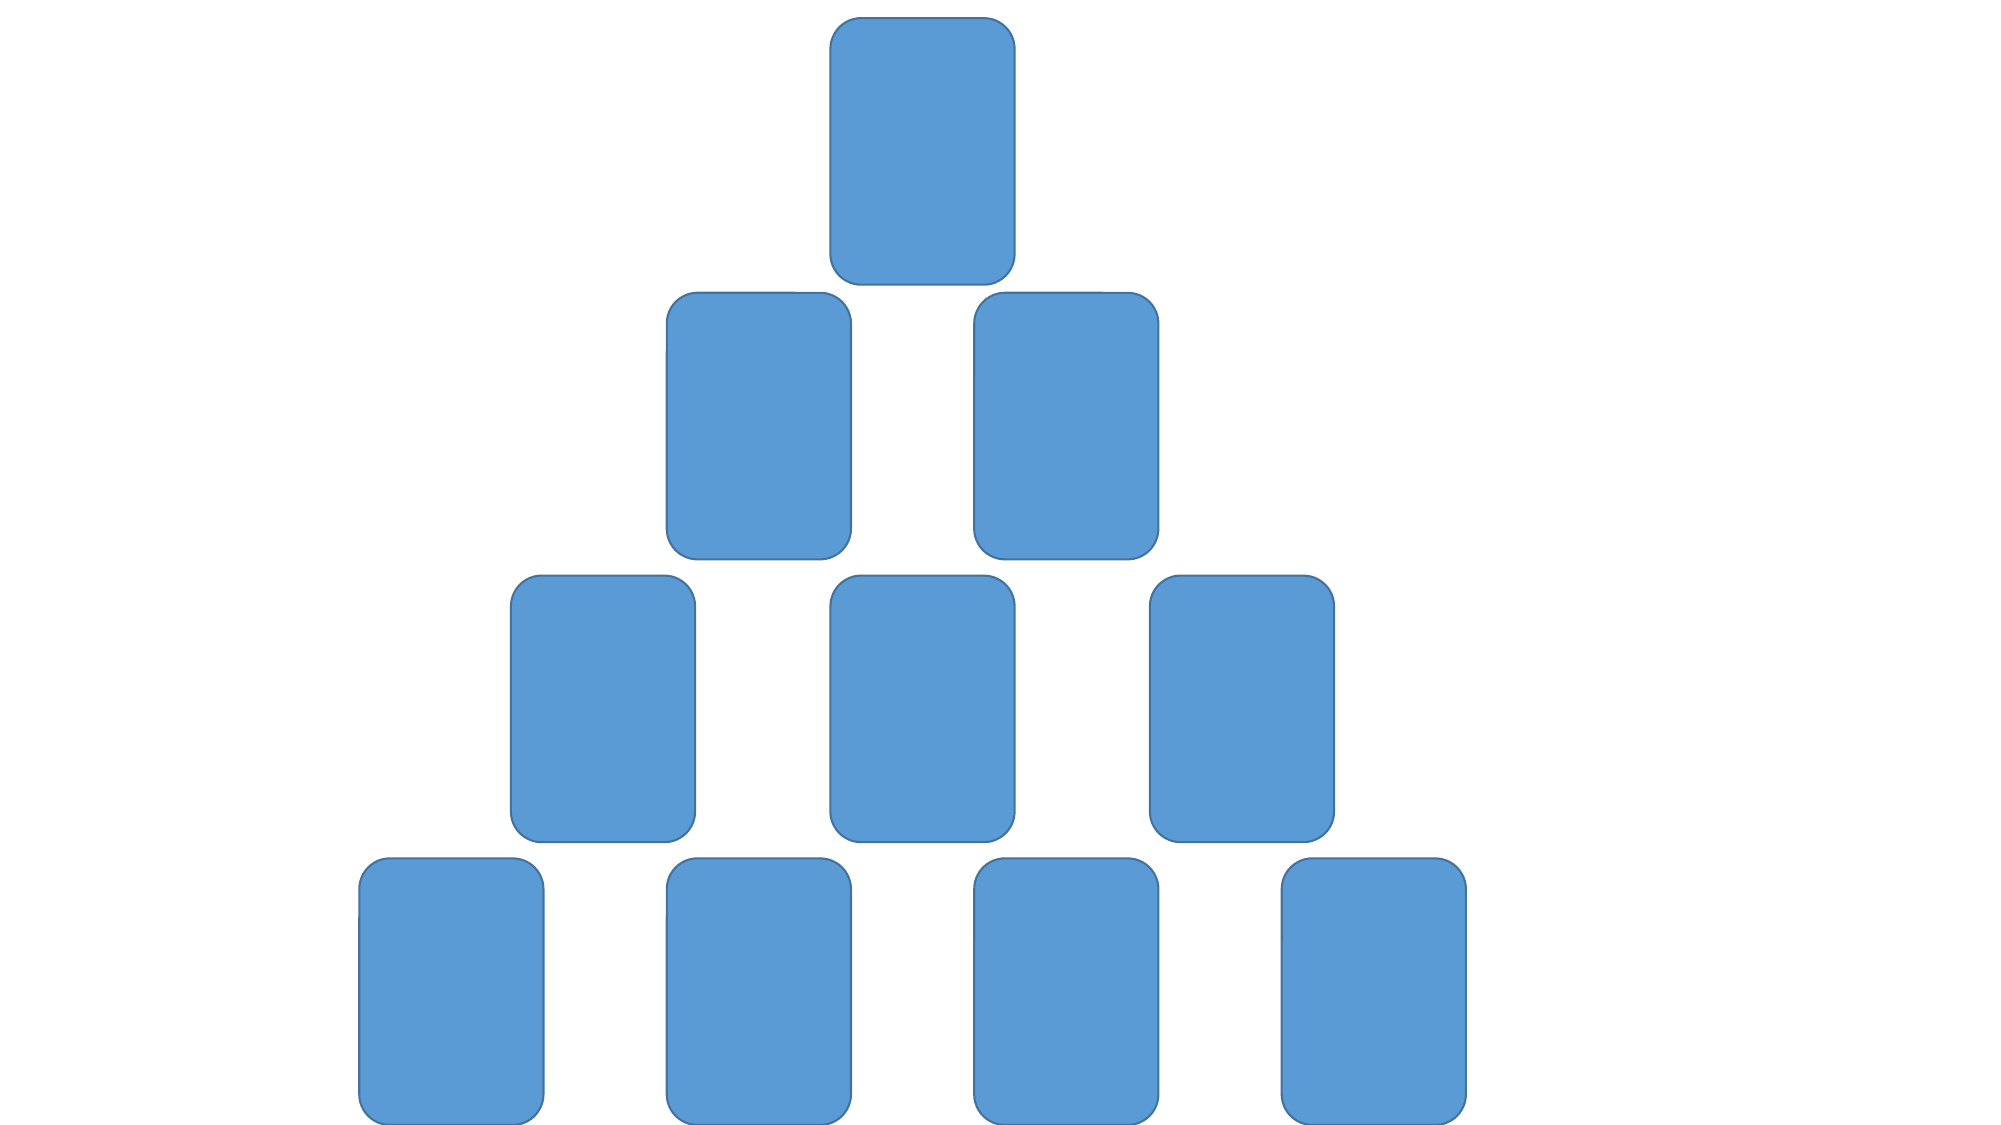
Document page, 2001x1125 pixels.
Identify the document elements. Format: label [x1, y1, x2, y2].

text_box [829, 574, 1016, 844]
text_box [973, 857, 1160, 1125]
text_box [665, 857, 853, 1125]
text_box [665, 291, 853, 561]
text_box [509, 574, 697, 844]
text_box [973, 291, 1160, 561]
text_box [1280, 857, 1467, 1125]
text_box [829, 17, 1016, 286]
text_box [1148, 574, 1336, 844]
text_box [358, 857, 545, 1125]
